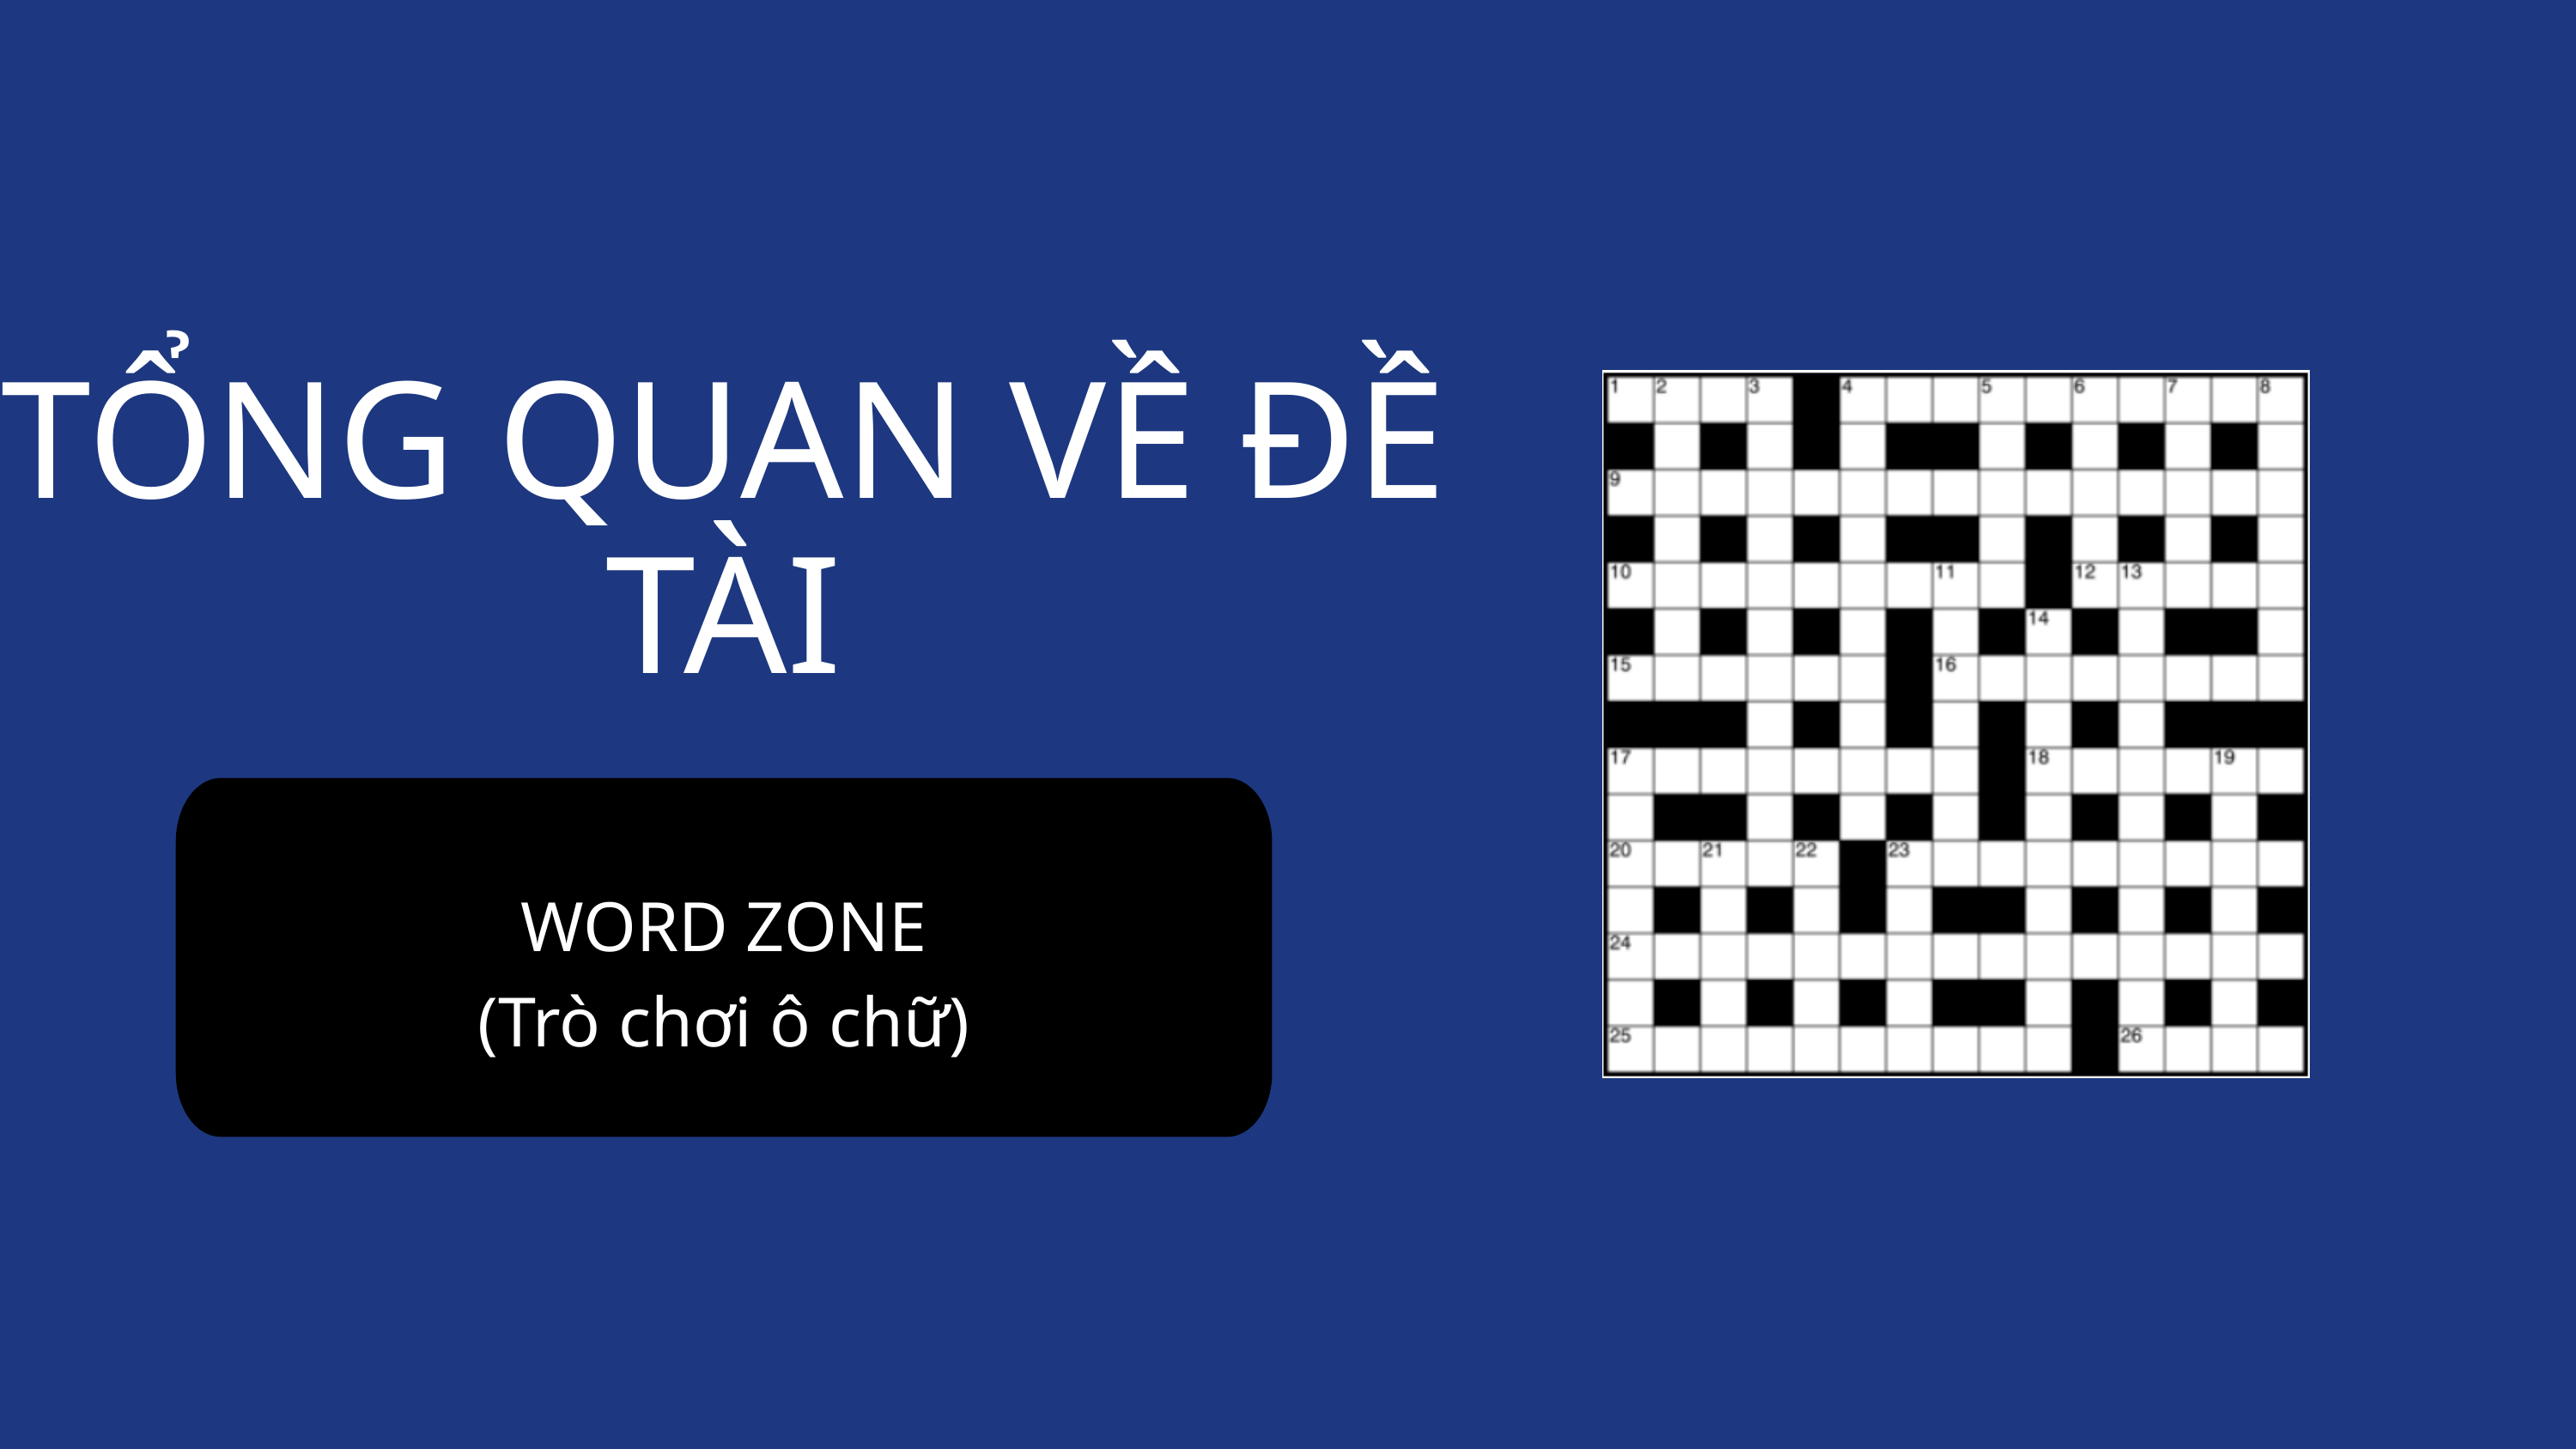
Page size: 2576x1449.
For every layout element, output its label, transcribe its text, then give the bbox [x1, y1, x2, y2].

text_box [175, 777, 1273, 1211]
picture [1602, 370, 2310, 1079]
text_box TỔNG QUAN VỀ ĐỀ TÀI [0, 355, 1449, 706]
